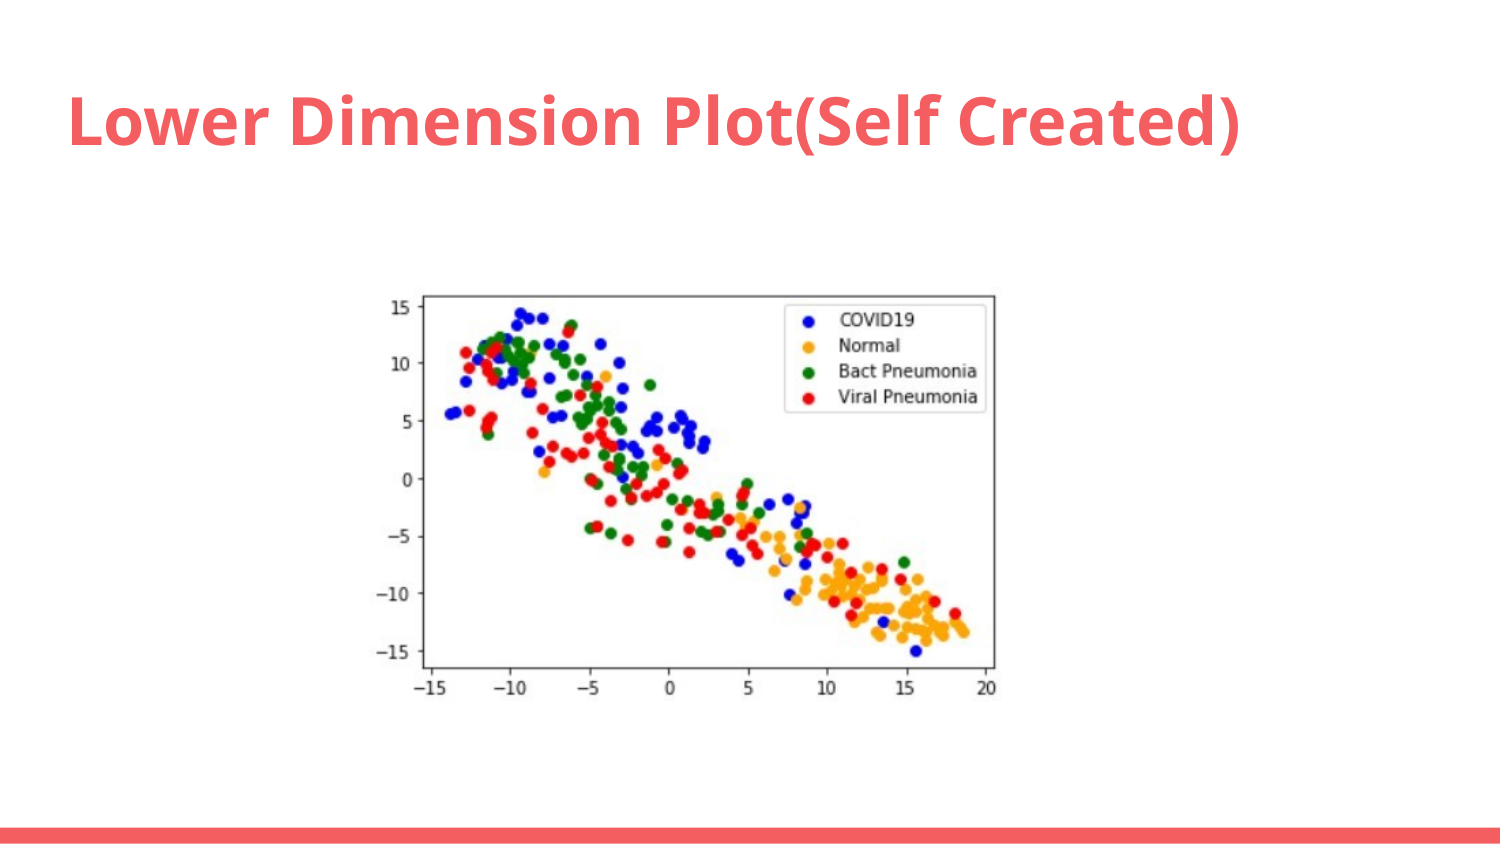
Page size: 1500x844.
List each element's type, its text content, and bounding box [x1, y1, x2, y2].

title Lower Dimension Plot(Self Created) [51, 64, 1449, 167]
picture [359, 276, 1066, 718]
